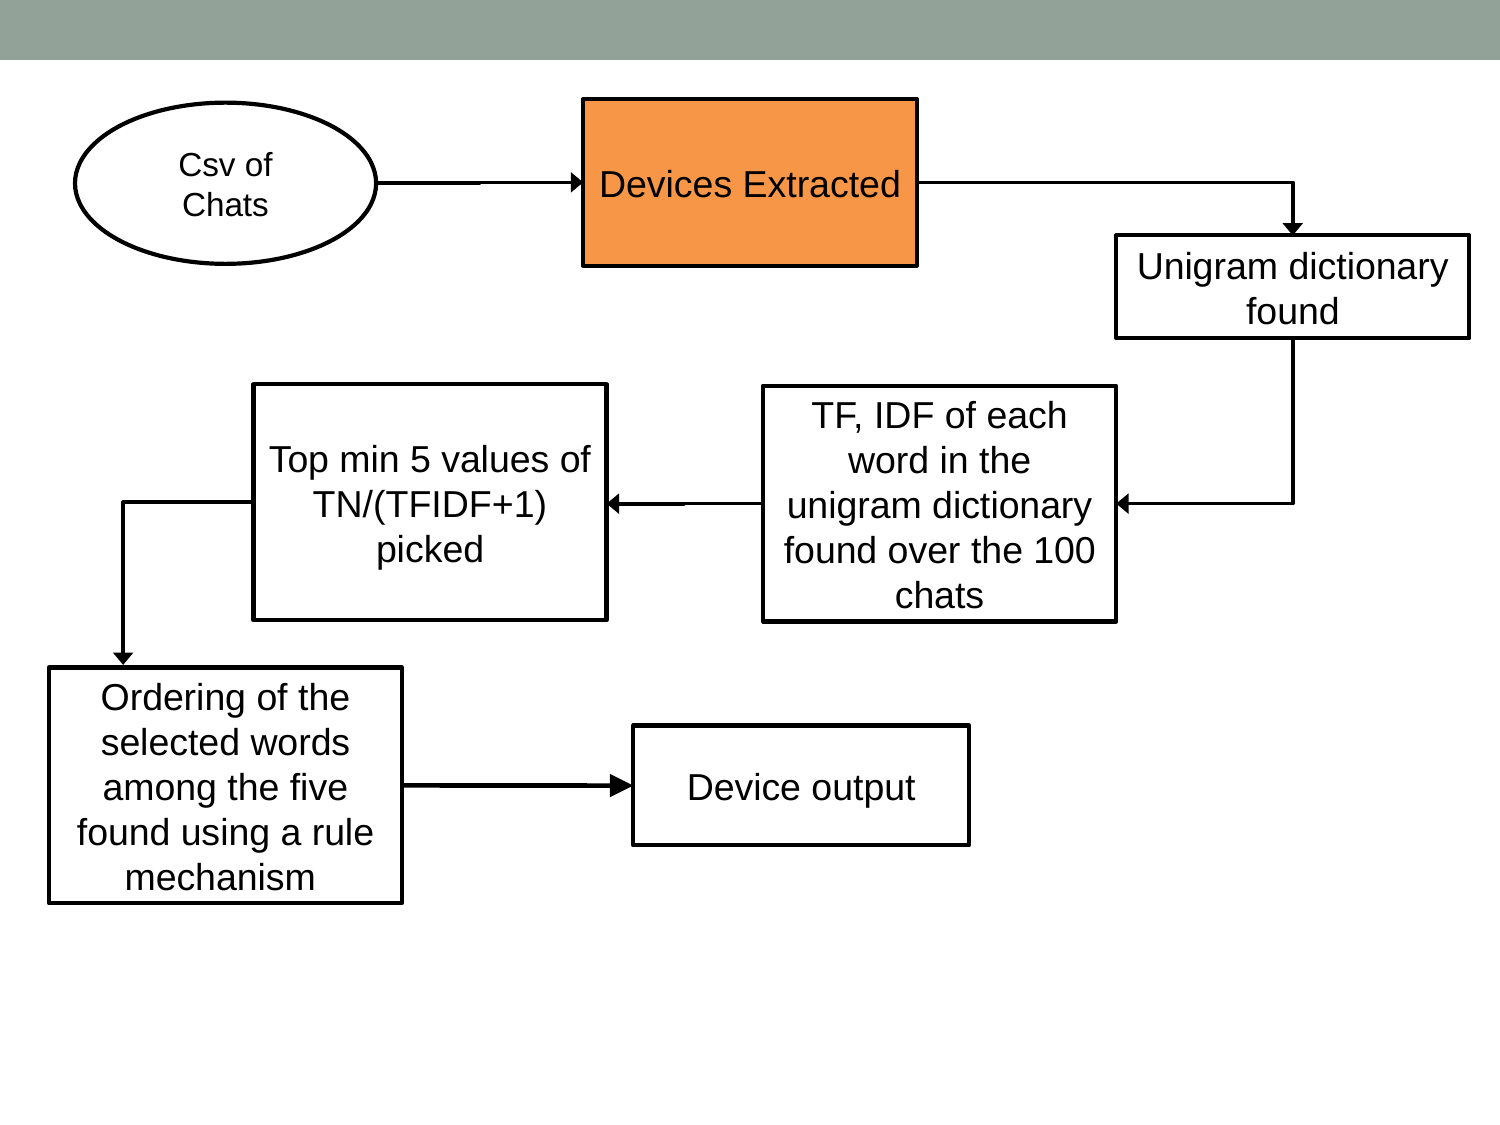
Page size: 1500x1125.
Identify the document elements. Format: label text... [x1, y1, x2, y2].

text_box Unigram dictionary found [1114, 233, 1471, 340]
text_box TF, IDF of each word in the unigram dictionary found over the 100 chats [761, 384, 1118, 624]
text_box Csv of Chats [72, 100, 379, 266]
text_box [1121, 332, 1288, 510]
text_box Device output [631, 723, 971, 847]
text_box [916, 182, 1293, 236]
text_box Top min 5 values of TN/(TFIDF+1) picked [251, 382, 609, 622]
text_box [122, 502, 254, 666]
text_box Devices Extracted [581, 97, 919, 268]
text_box Ordering of the selected words among the five found using a rule mechanism [47, 665, 404, 905]
